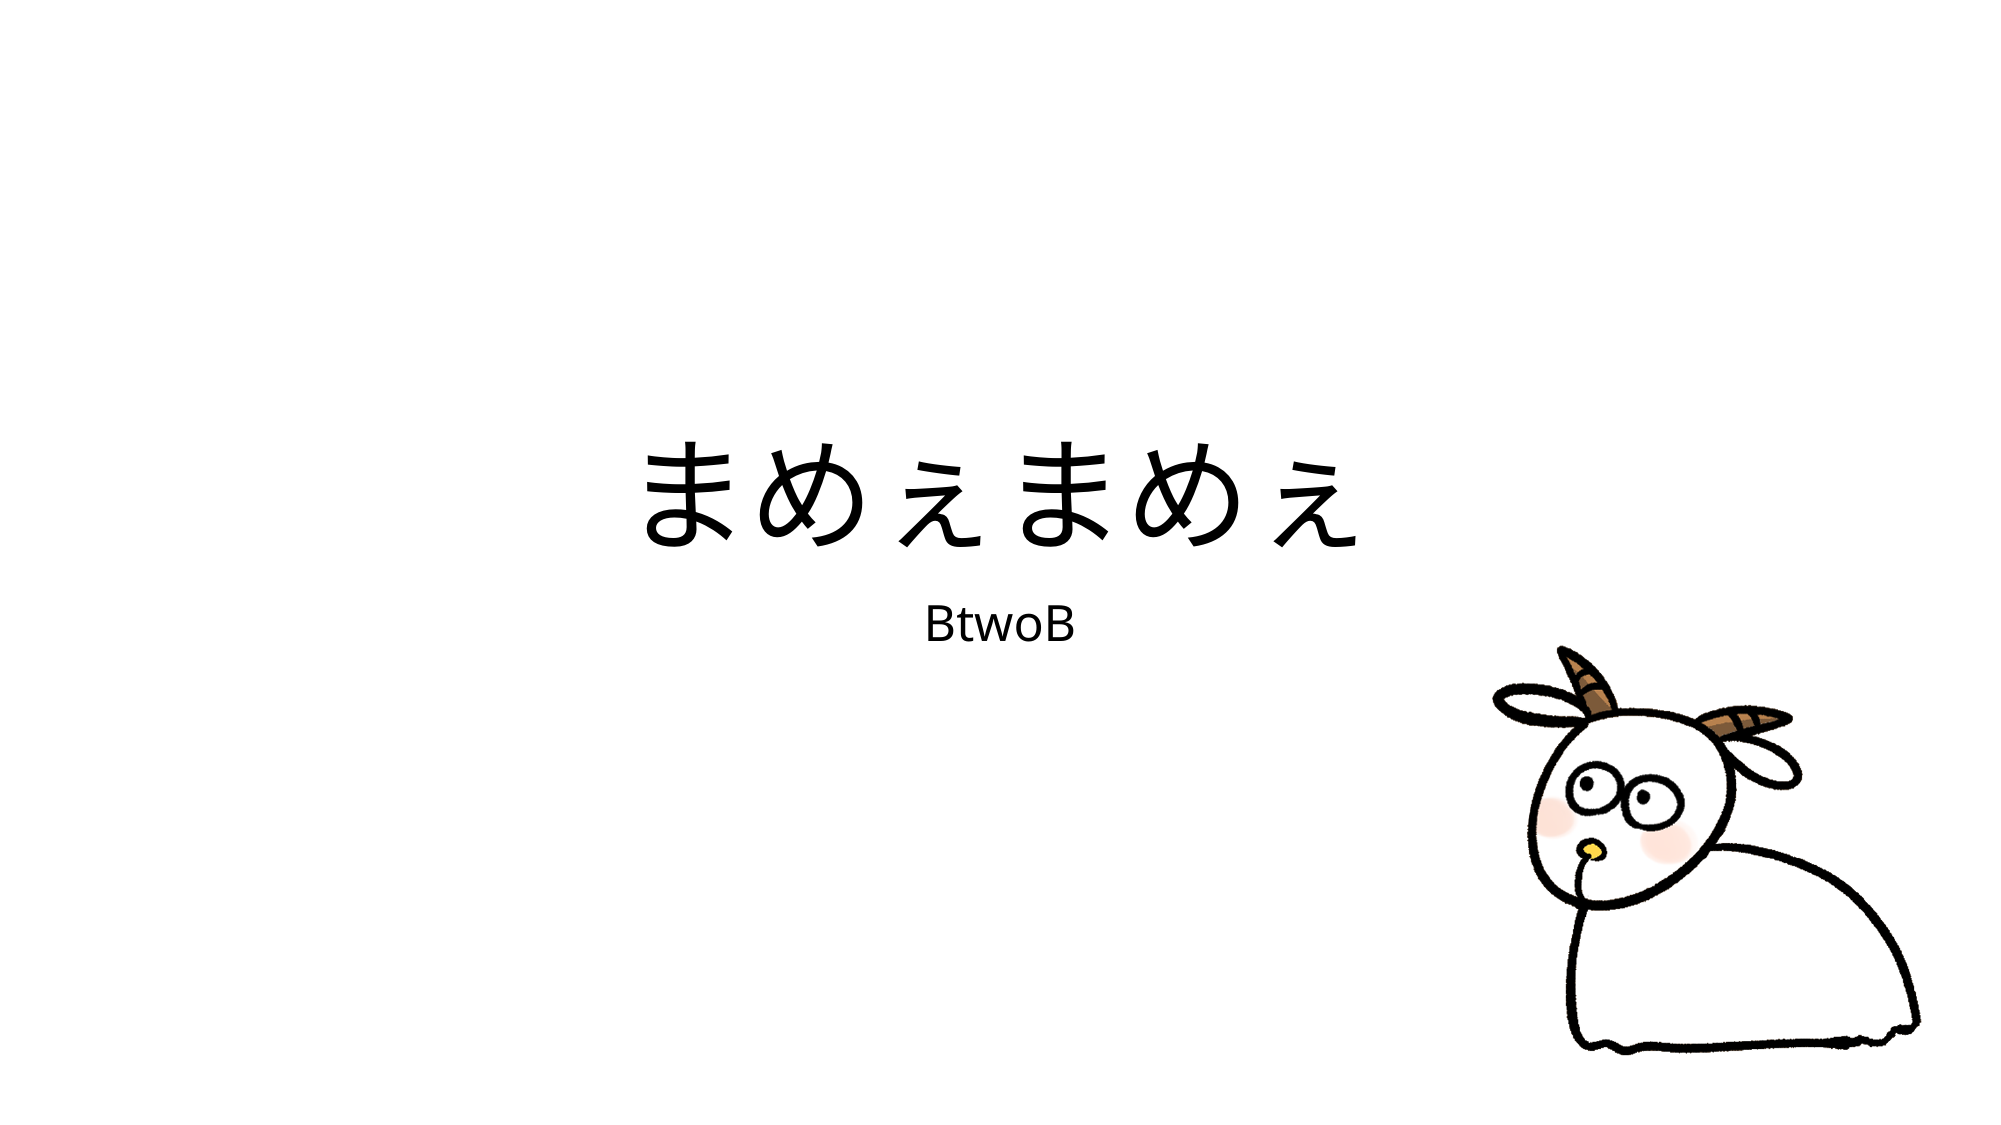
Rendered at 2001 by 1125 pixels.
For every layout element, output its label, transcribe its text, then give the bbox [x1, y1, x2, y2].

picture [1491, 644, 1924, 1057]
subtitle BtwoB [249, 590, 1750, 863]
title まめぇまめぇ [249, 184, 1750, 576]
